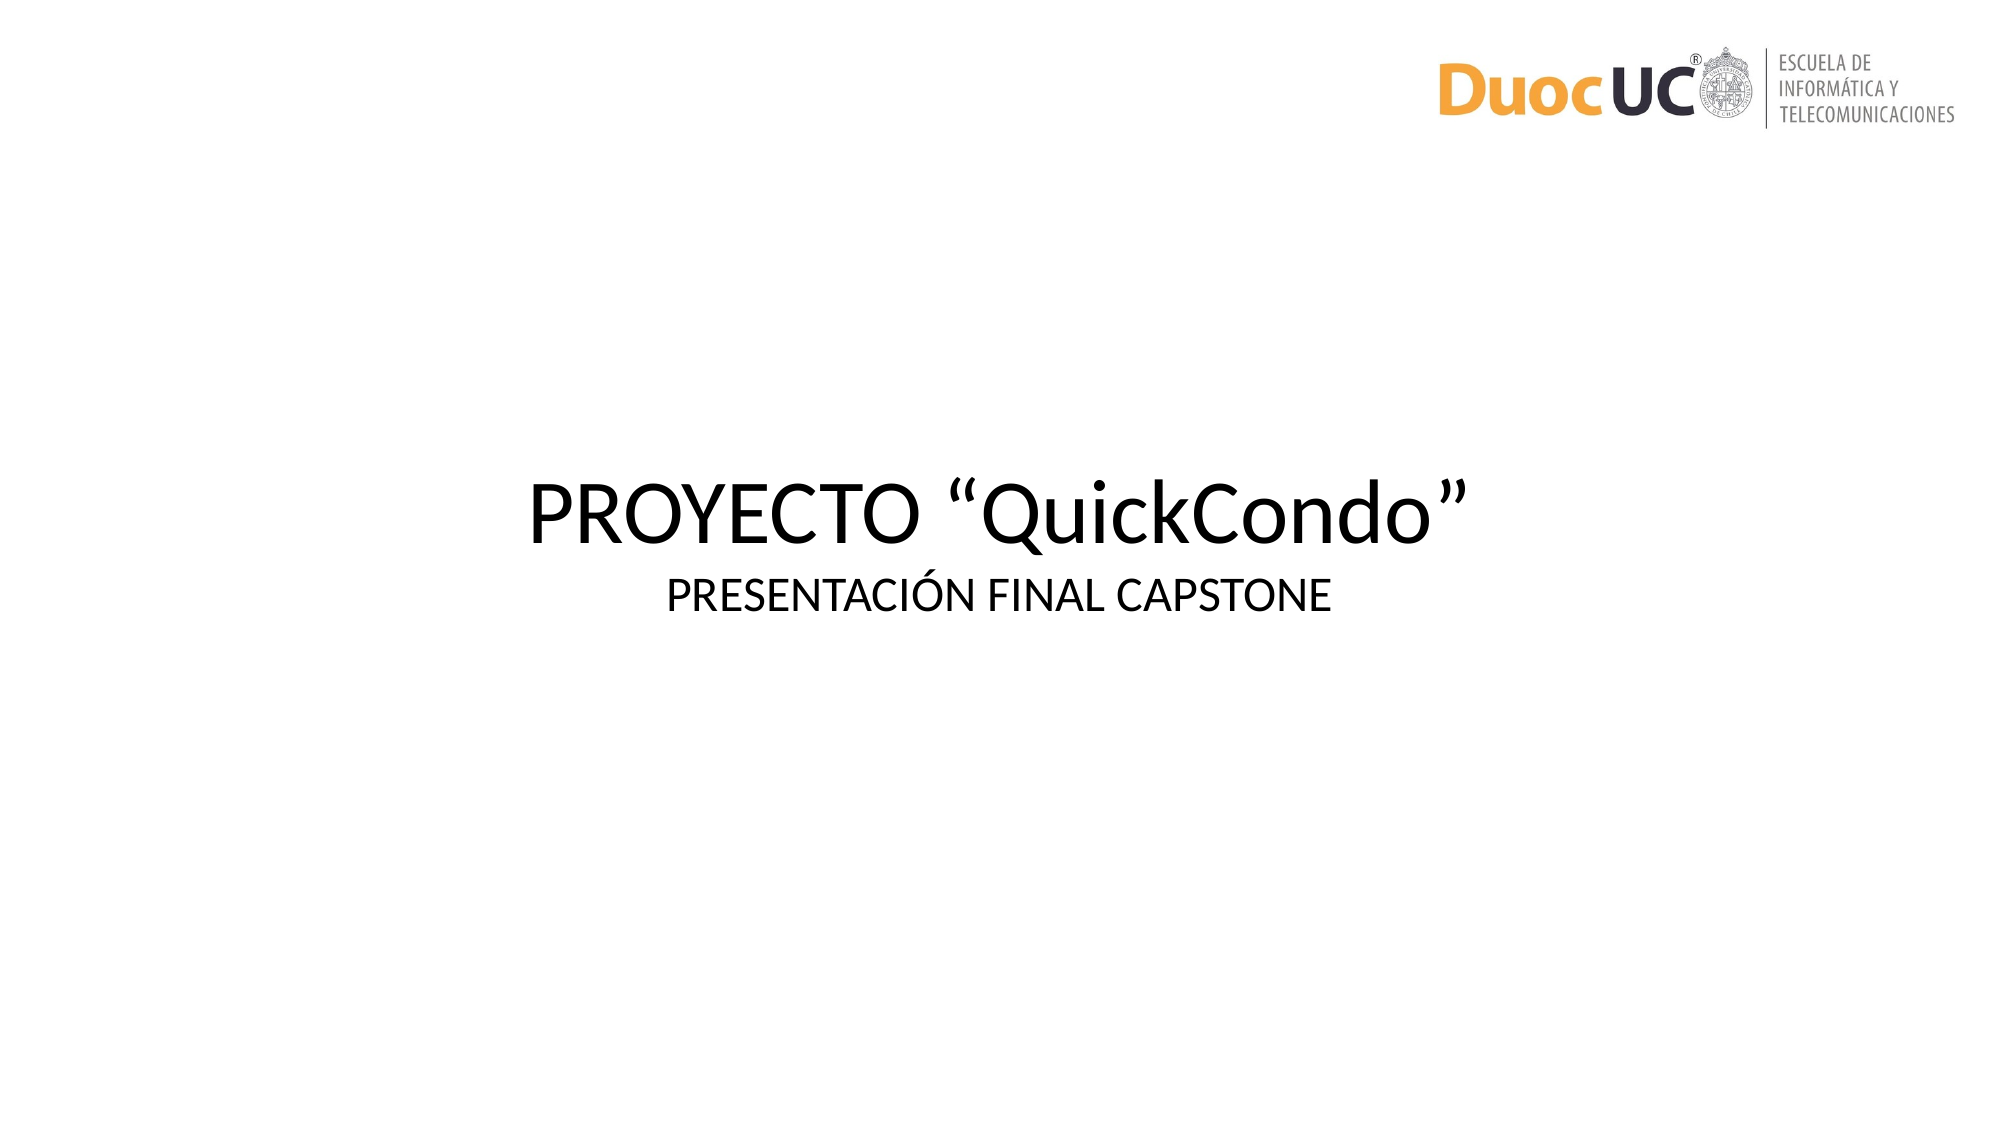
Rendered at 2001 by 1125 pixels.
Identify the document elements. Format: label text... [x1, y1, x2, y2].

text_box PROYECTO “QuickCondo” PRESENTACIÓN FINAL CAPSTONE [0, 444, 2000, 630]
picture [1438, 33, 1955, 164]
